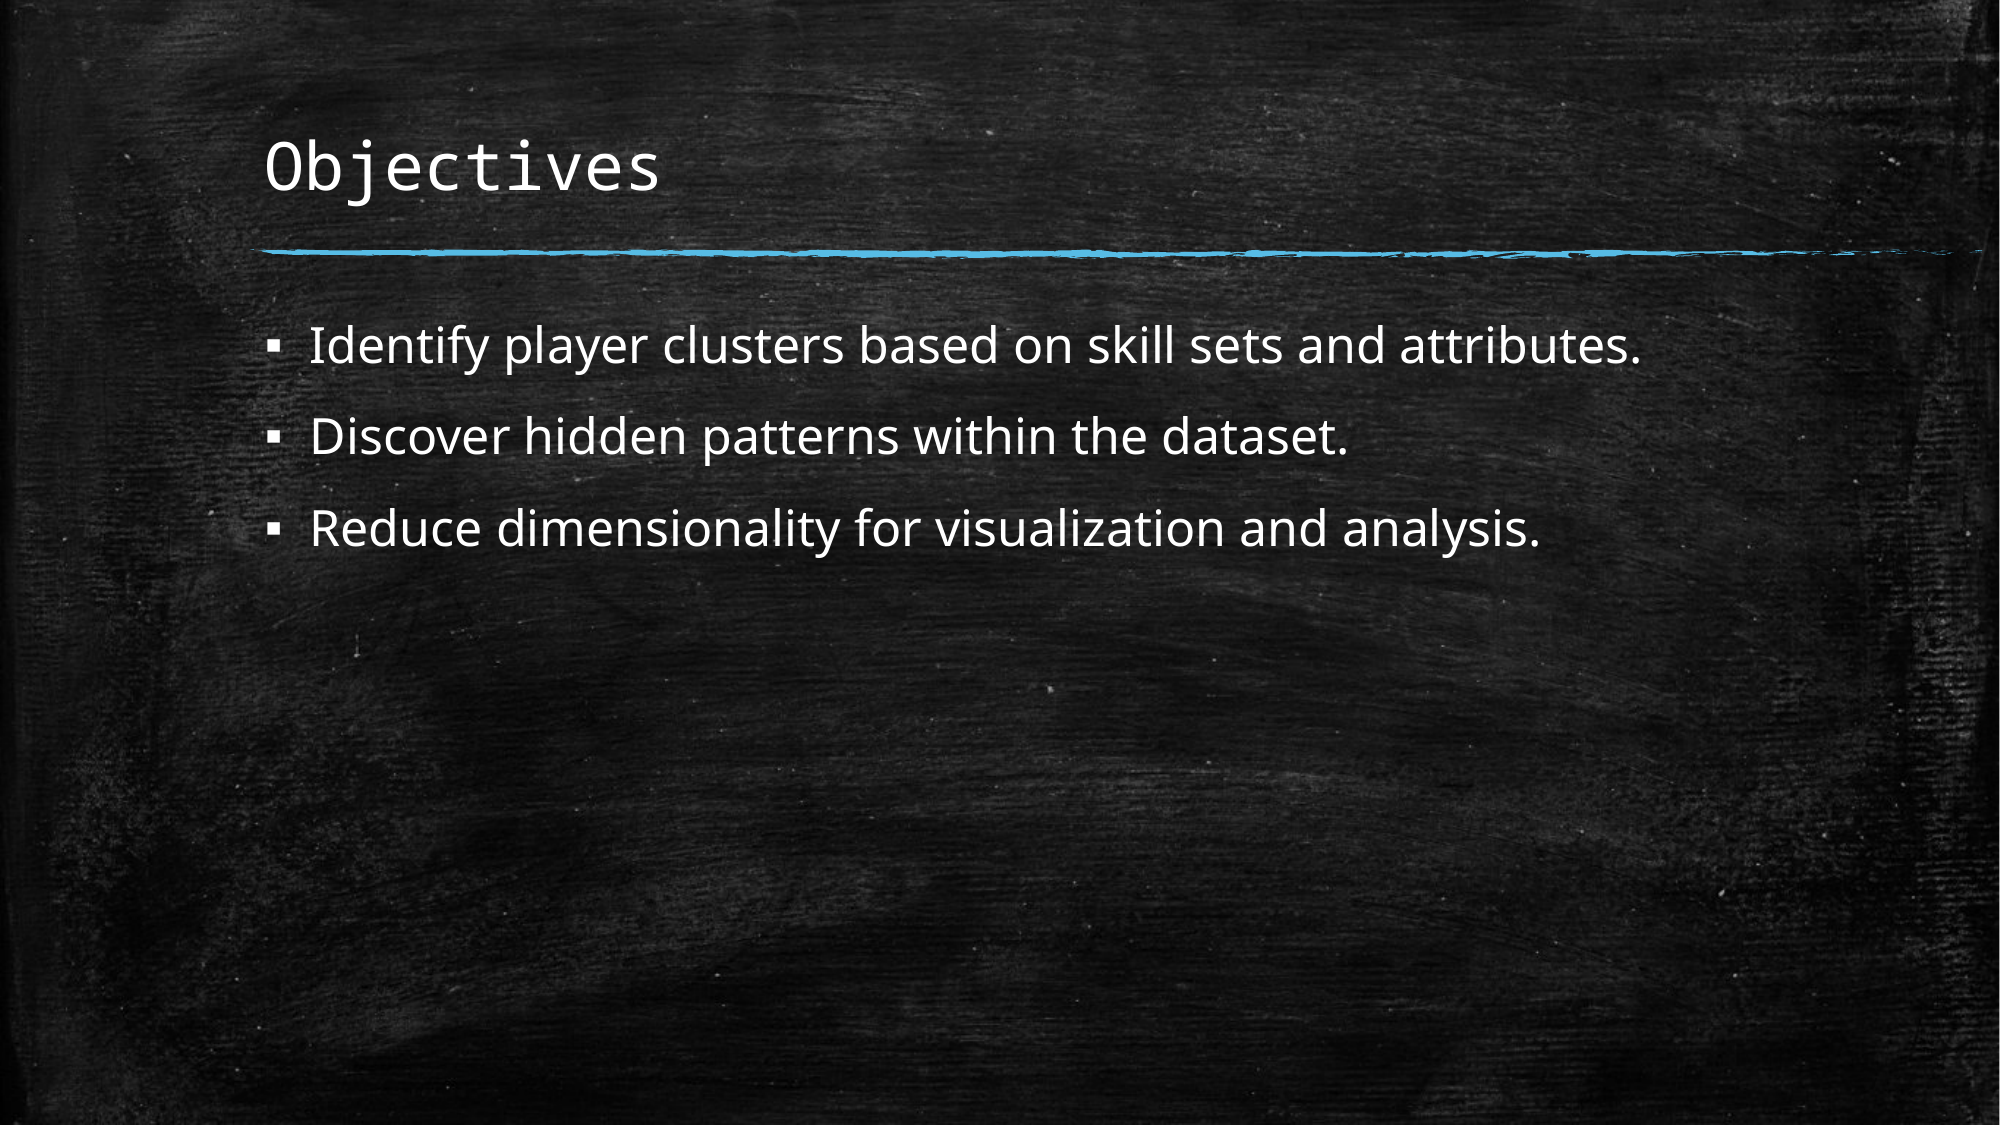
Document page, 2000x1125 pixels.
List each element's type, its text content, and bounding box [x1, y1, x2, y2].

list Identify player clusters based on skill sets and attributes. Discover hidden patterns within the dataset. Reduce dimensionality for visualization and analysis. [249, 312, 1750, 1013]
title Objectives [249, 45, 1750, 213]
